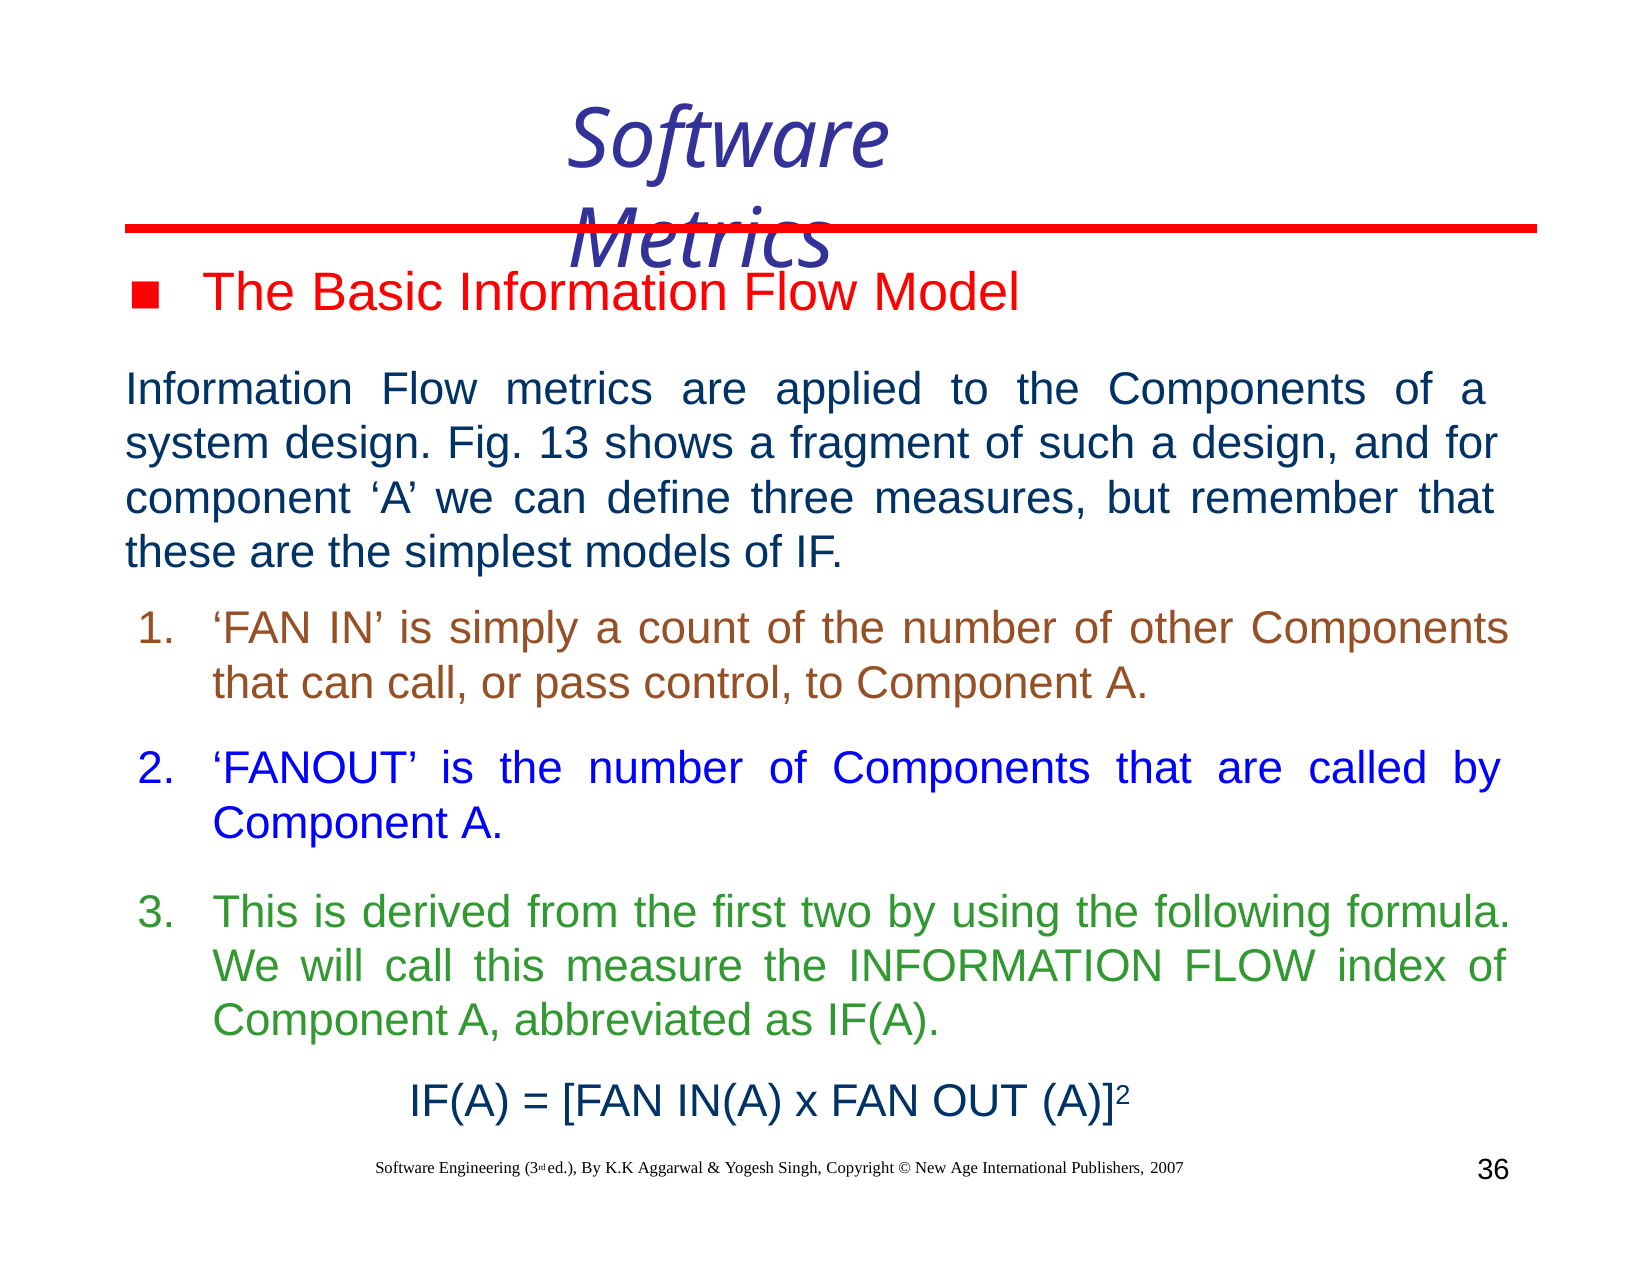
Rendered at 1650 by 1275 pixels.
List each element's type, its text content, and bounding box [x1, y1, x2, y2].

footer Software Engineering (3rd ed.), By K.K Aggarwal & Yogesh Singh, Copyright © New Age International Publishers, 2007 [373, 1158, 1189, 1275]
title Software Metrics [565, 229, 1084, 254]
title Software Metrics [565, 82, 1084, 228]
text_box The Basic Information Flow Model Information Flow metrics are applied to the Components of a system design. Fig. 13 shows a fragment of such a design, and for component ‘A’ we can define three measures, but remember that these are the simplest models of IF. ‘FAN IN’ is simply a count of the number of other Components that can call, or pass control, to Component A. ‘FANOUT’ is the number of Components that are called by Component A. This is derived from the first two by using the following formula. We will call this measure the INFORMATION FLOW index of Component A, abbreviated as IF(A). IF(A) = [FAN IN(A) x FAN OUT (A)]2 [120, 254, 1536, 1127]
slide_number 36 [1471, 1154, 1517, 1275]
